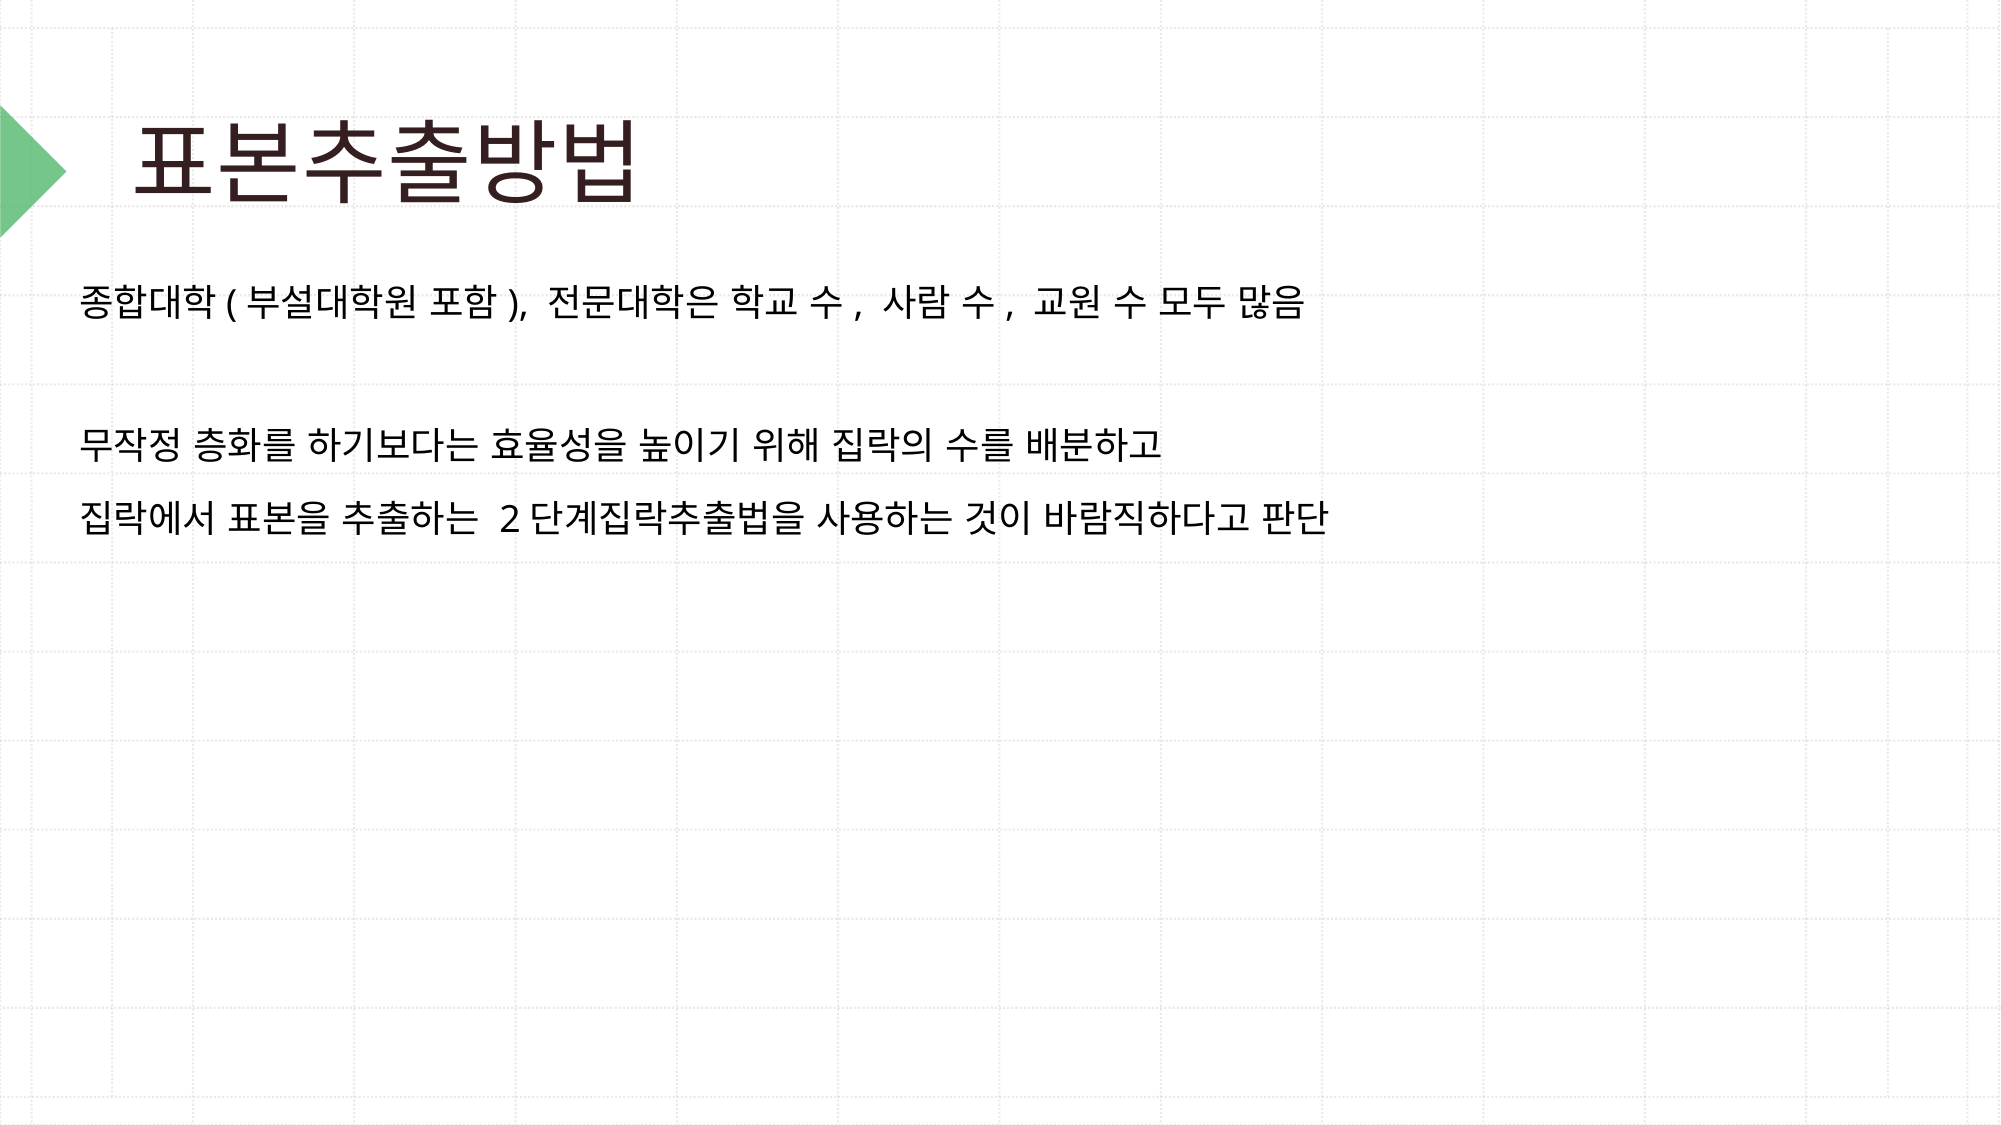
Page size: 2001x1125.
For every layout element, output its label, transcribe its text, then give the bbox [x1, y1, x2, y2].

text_box 종합대학(부설대학원 포함), 전문대학은 학교 수, 사람 수, 교원 수 모두 많음 무작정 층화를 하기보다는 효율성을 높이기 위해 집락의 수를 배분하고 집락에서 표본을 추출하는 2단계집락추출법을 사용하는 것이 바람직하다고 판단 [33, 244, 1920, 547]
title 표본추출방법 [113, 0, 1836, 231]
